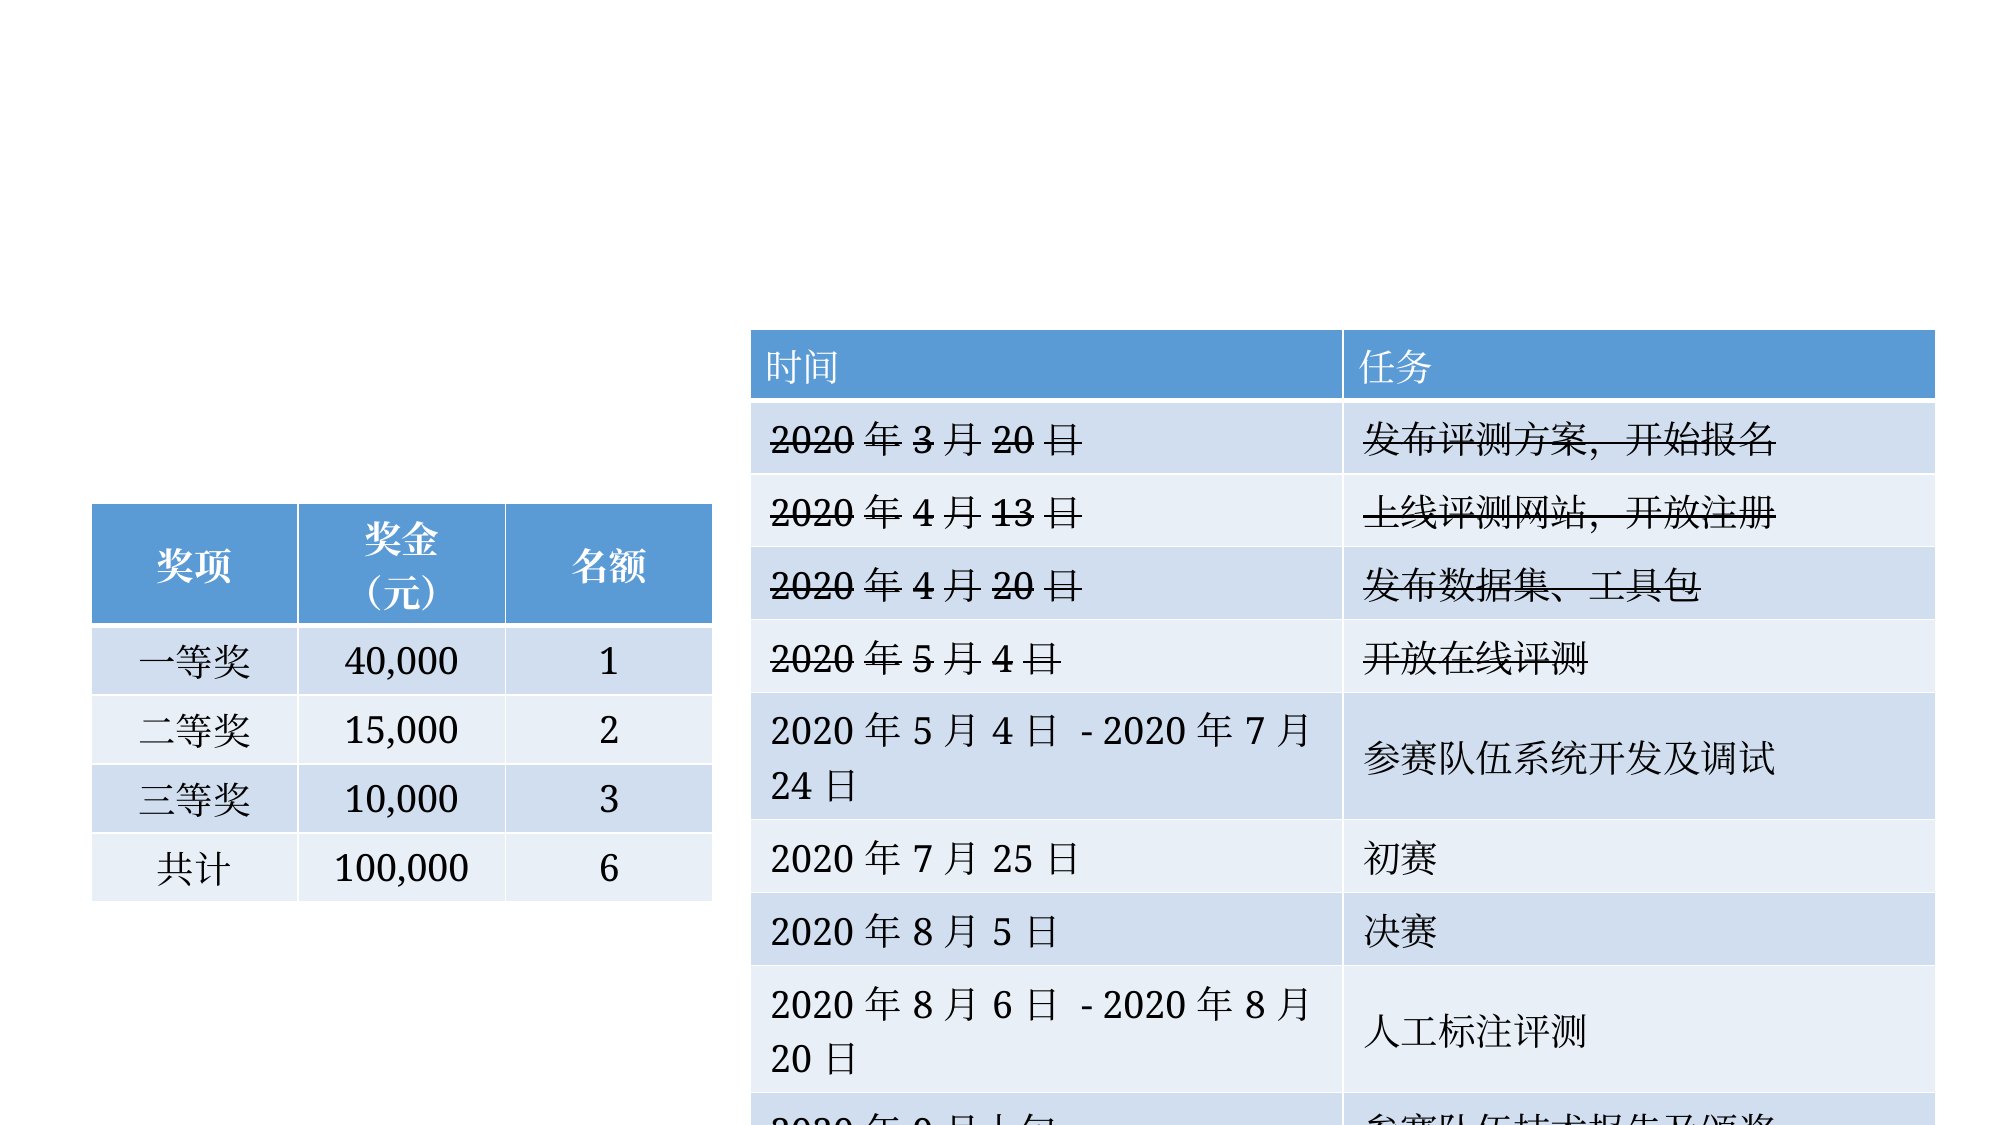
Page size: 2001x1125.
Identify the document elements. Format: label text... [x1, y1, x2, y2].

table_cell 参赛队伍系统开发及调试 [1344, 693, 1935, 819]
table_cell 决赛 [1344, 893, 1935, 965]
table_header 时间 [751, 330, 1342, 398]
table_header 名额 [506, 504, 712, 623]
table_cell 参赛队伍技术报告及颁奖 [1344, 1093, 1935, 1125]
table_cell 2020年9月上旬 [751, 1093, 1342, 1125]
table_header 奖金（元） [299, 504, 505, 623]
table_header 任务 [1344, 330, 1935, 398]
table_cell 2 [506, 696, 712, 763]
table_cell 一等奖 [92, 628, 297, 694]
table_cell 40,000 [299, 628, 505, 694]
table_cell 2020年7月25日 [751, 820, 1342, 892]
table_cell 2020年8月6日 - 2020年8月20日 [751, 966, 1342, 1092]
table_cell 2020年4月13日 [751, 475, 1342, 546]
table_cell 2020年4月20日 [751, 547, 1342, 619]
table_cell 发布数据集、工具包 [1344, 547, 1935, 619]
table_cell 100,000 [299, 834, 505, 901]
table_cell 6 [506, 834, 712, 901]
table_cell 2020年8月5日 [751, 893, 1342, 965]
table_cell 3 [506, 765, 712, 832]
table_cell 共计 [92, 834, 297, 901]
table_cell 二等奖 [92, 696, 297, 763]
table_cell 发布评测方案，开始报名 [1344, 403, 1935, 473]
table_cell 上线评测网站，开放注册 [1344, 475, 1935, 546]
table_cell 开放在线评测 [1344, 620, 1935, 692]
table_cell 1 [506, 628, 712, 694]
table_header 奖项 [92, 504, 297, 623]
table_cell 10,000 [299, 765, 505, 832]
table_cell 人工标注评测 [1344, 966, 1935, 1092]
table_cell 2020年5月4日 - 2020年7月24日 [751, 693, 1342, 819]
table_cell 三等奖 [92, 765, 297, 832]
table_cell 2020年5月4日 [751, 620, 1342, 692]
table_cell 15,000 [299, 696, 505, 763]
table_cell 初赛 [1344, 820, 1935, 892]
table_cell 2020年3月20日 [751, 403, 1342, 473]
